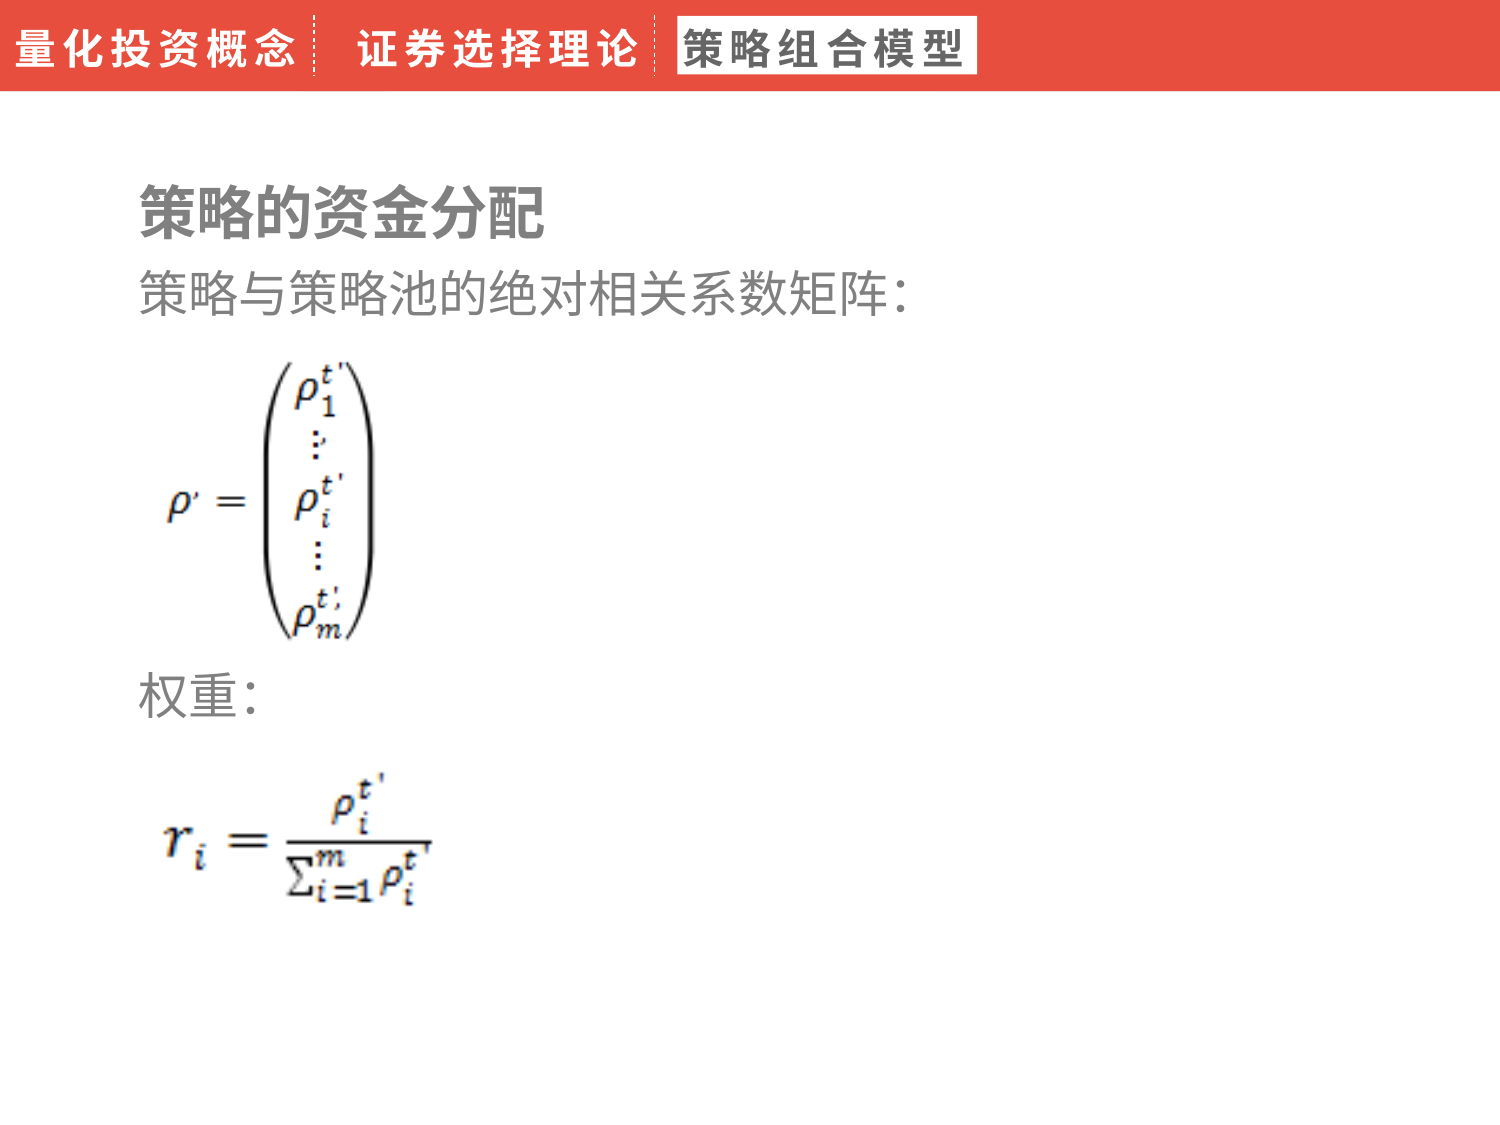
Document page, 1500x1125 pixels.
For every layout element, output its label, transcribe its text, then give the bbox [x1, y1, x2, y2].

text_box [0, 0, 1500, 90]
text_box 策略与策略池的绝对相关系数矩阵： [123, 254, 1427, 330]
text_box 策略组合模型 [667, 15, 1009, 81]
picture [107, 732, 478, 959]
text_box 量化投资概念 [0, 15, 335, 81]
text_box [0, 90, 1500, 1125]
picture [123, 330, 406, 658]
text_box 权重： [123, 657, 1427, 733]
text_box 策略的资金分配 [123, 169, 1252, 254]
text_box 证券选择理论 [335, 15, 661, 81]
